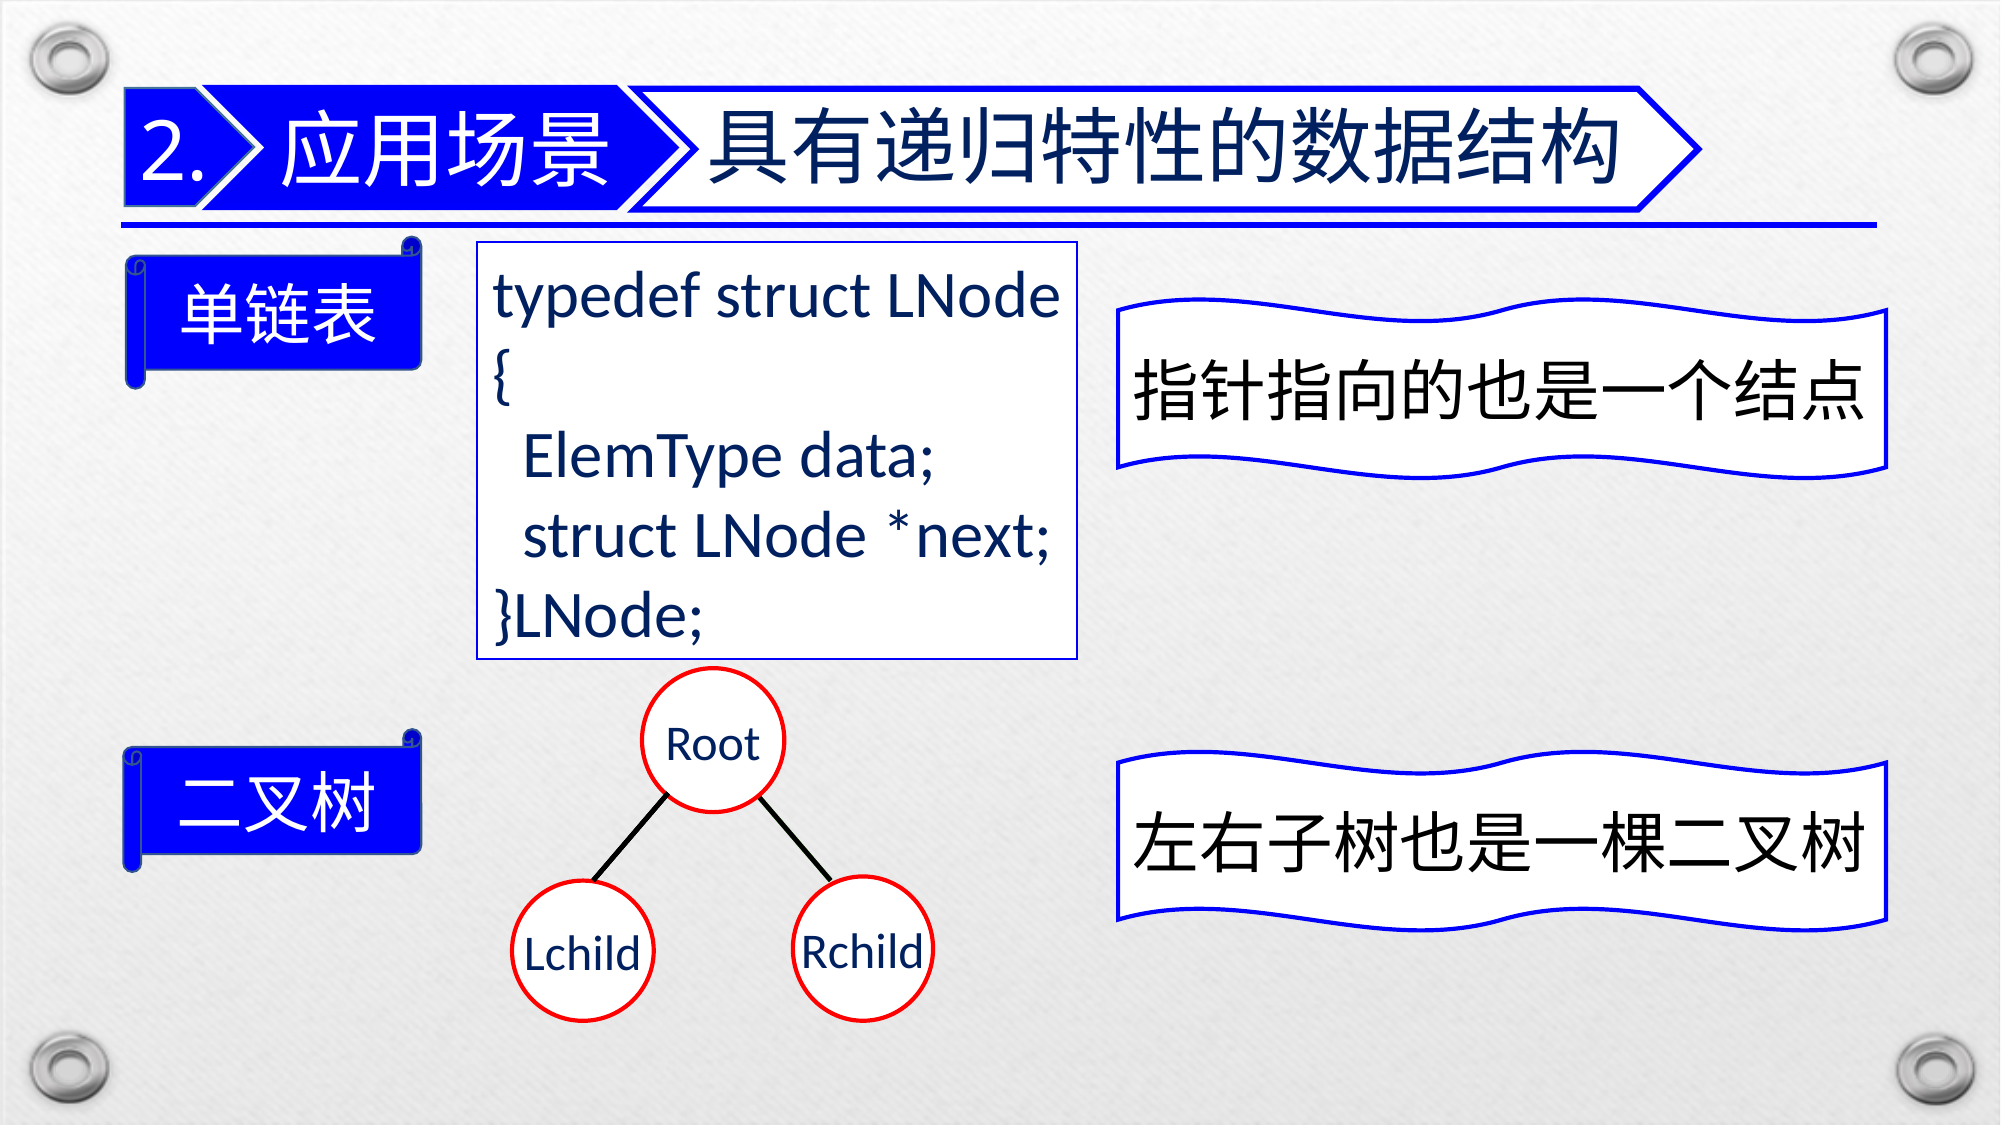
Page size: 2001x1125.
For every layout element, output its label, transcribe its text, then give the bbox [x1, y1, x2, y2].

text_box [461, 666, 994, 1021]
text_box 单链表 [124, 235, 423, 390]
text_box 指针指向的也是一个结点 [1117, 298, 1887, 480]
text_box 2. [123, 86, 209, 208]
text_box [634, 66, 1699, 235]
text_box 二叉树 [122, 728, 423, 874]
text_box typedef struct LNode { ElemType data; struct LNode *next; }LNode; [476, 241, 1078, 660]
text_box 左右子树也是一棵二叉树 [1117, 750, 1887, 932]
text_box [209, 72, 675, 235]
picture [0, 0, 2001, 1125]
